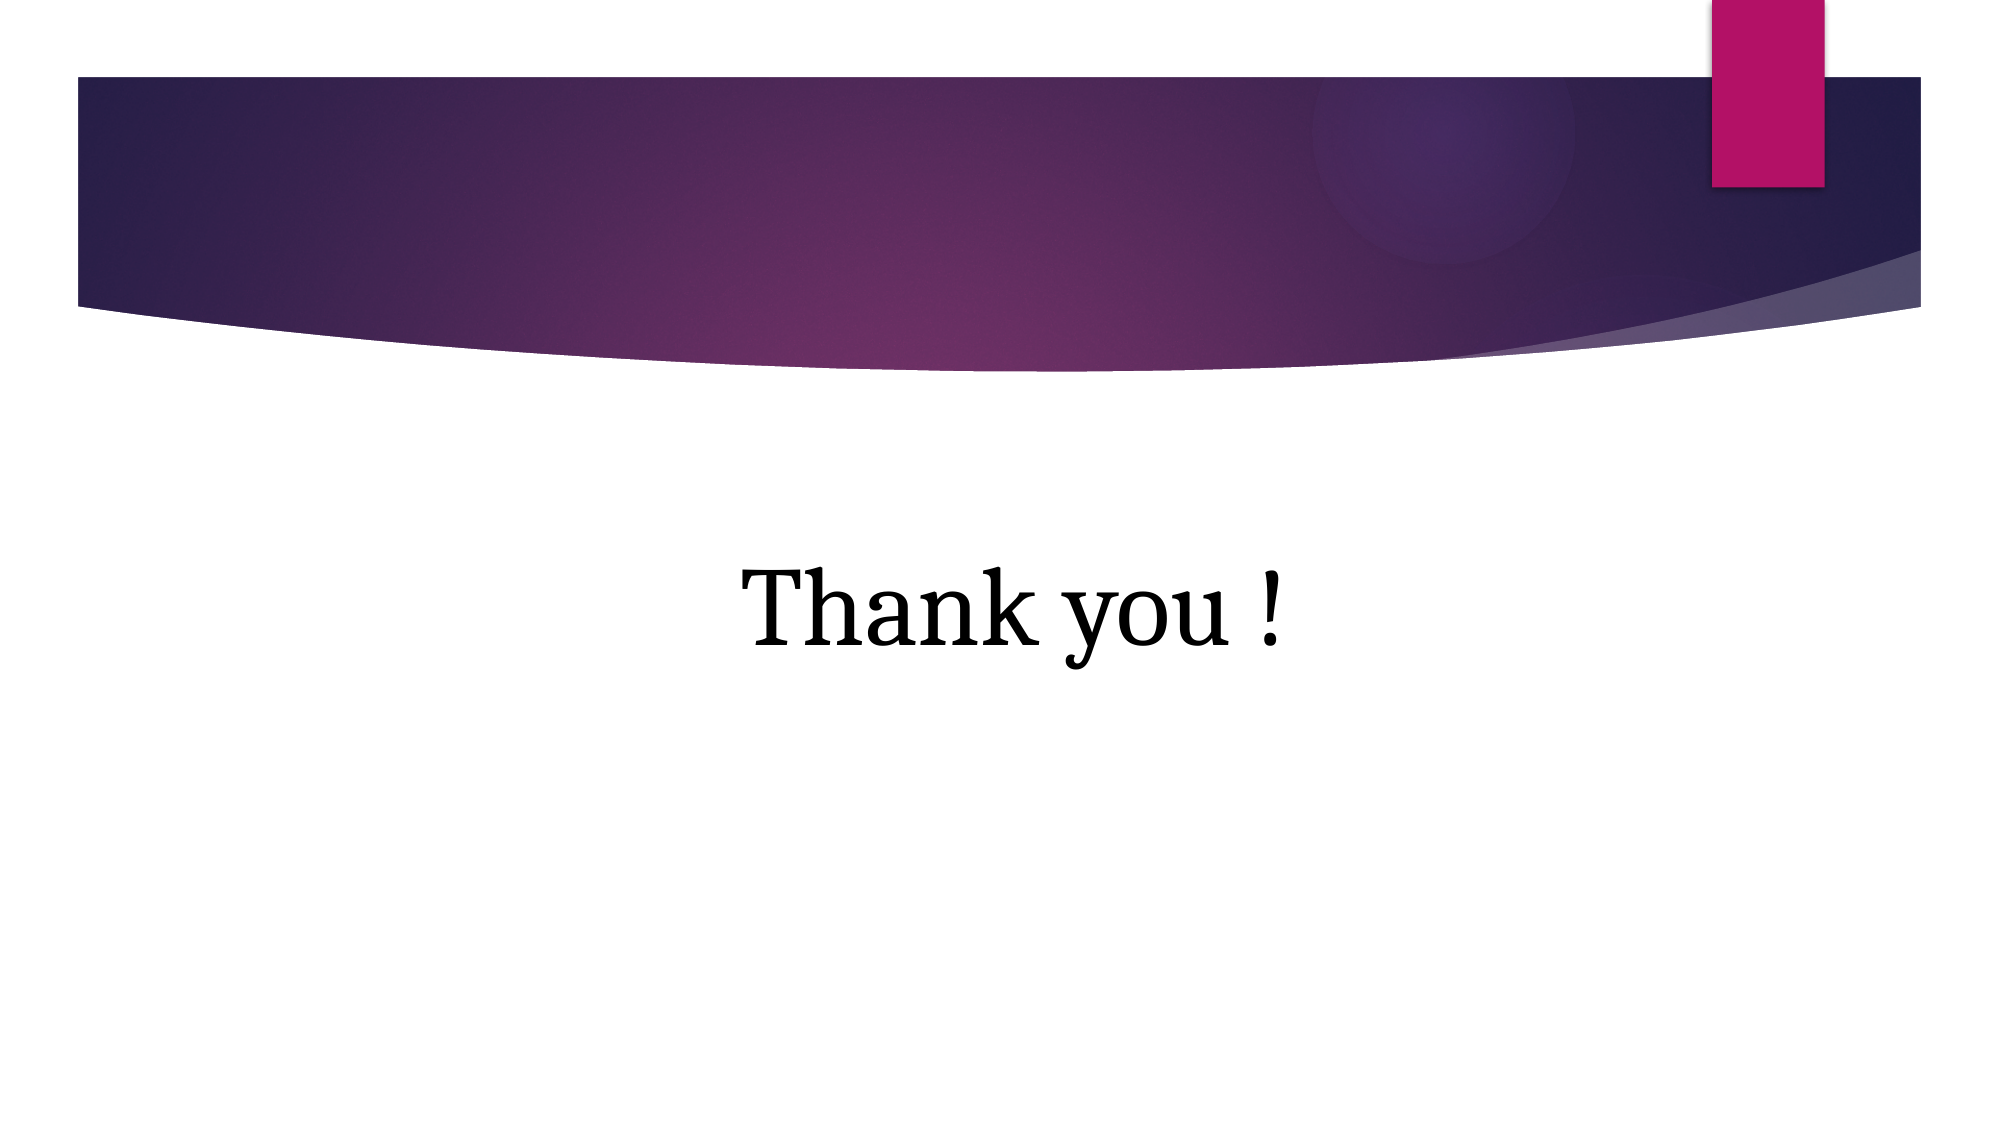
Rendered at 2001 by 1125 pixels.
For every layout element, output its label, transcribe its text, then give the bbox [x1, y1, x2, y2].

text_box Thank you ! [587, 158, 1442, 677]
